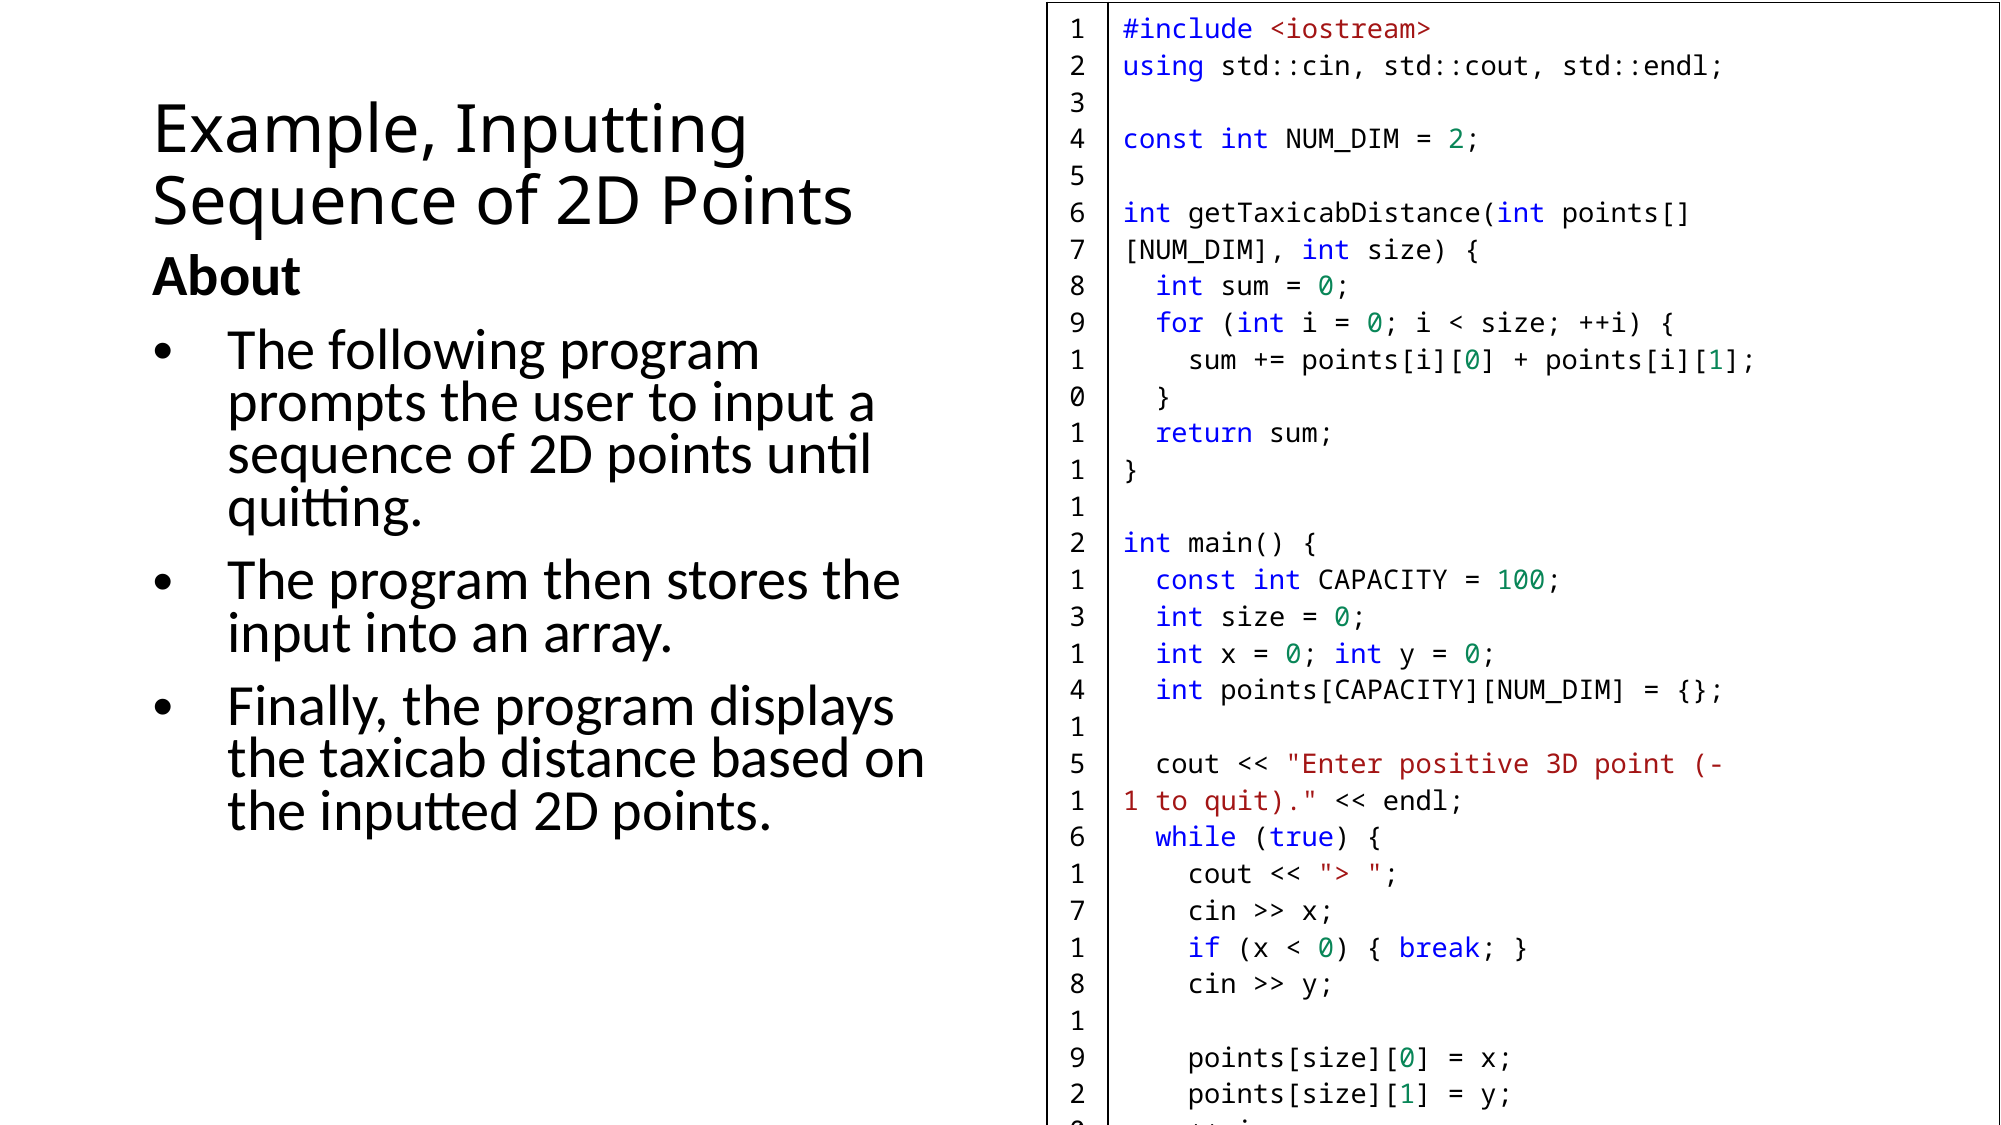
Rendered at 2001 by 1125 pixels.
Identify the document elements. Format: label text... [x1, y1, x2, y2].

table_header 1 2 3 4 5 6 7 8 9 10 11 12 13 14 15 16 17 18 19 20 21 22 23 24 25 26 27 28 29 30 31 32 33 34 [1048, 3, 1107, 1125]
table_header #include <iostream> using std::cin, std::cout, std::endl; const int NUM_DIM = 2; int getTaxicabDistance(int points[][NUM_DIM], int size) { int sum = 0; for (int i = 0; i < size; ++i) { sum += points[i][0] + points[i][1]; } return sum; } int main() { const int CAPACITY = 100; int size = 0; int x = 0; int y = 0; int points[CAPACITY][NUM_DIM] = {}; cout << "Enter positive 3D point (-1 to quit)." << endl; while (true) { cout << "> "; cin >> x; if (x < 0) { break; } cin >> y; points[size][0] = x; points[size][1] = y; ++size; } cout << "Taxicab Distance: "; cout << getTaxicabDistance(points, size) << endl; return 0; } [1109, 3, 1999, 1125]
list About The following program prompts the user to input a sequence of 2D points until quitting. The program then stores the input into an array. Finally, the program displays the taxicab distance based on the inputted 2D points. [137, 246, 944, 1095]
title Example, Inputting Sequence of 2D Points [137, 0, 944, 246]
